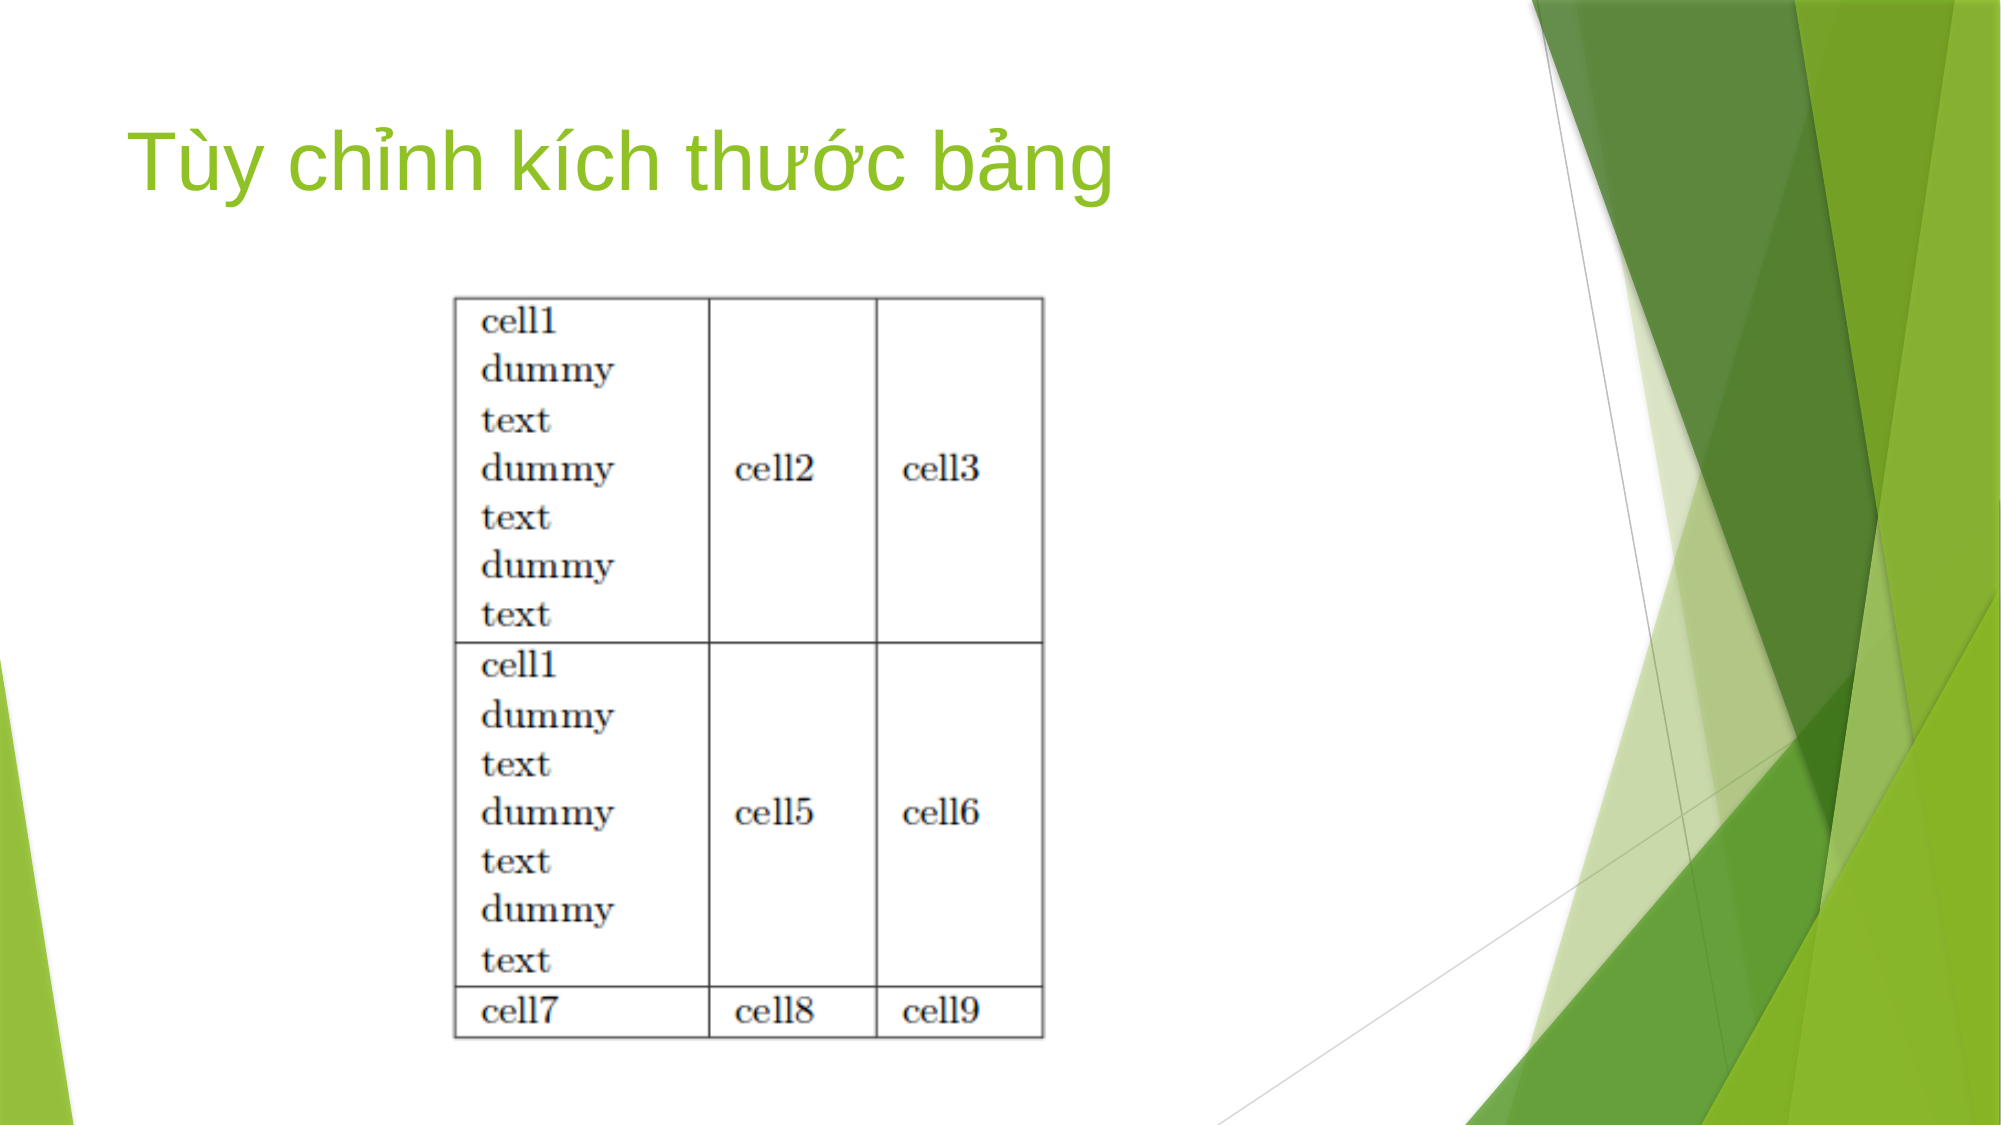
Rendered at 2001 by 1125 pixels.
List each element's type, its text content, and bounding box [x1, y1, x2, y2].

picture [388, 229, 1131, 1125]
title Tùy chỉnh kích thước bảng [111, 99, 1522, 317]
